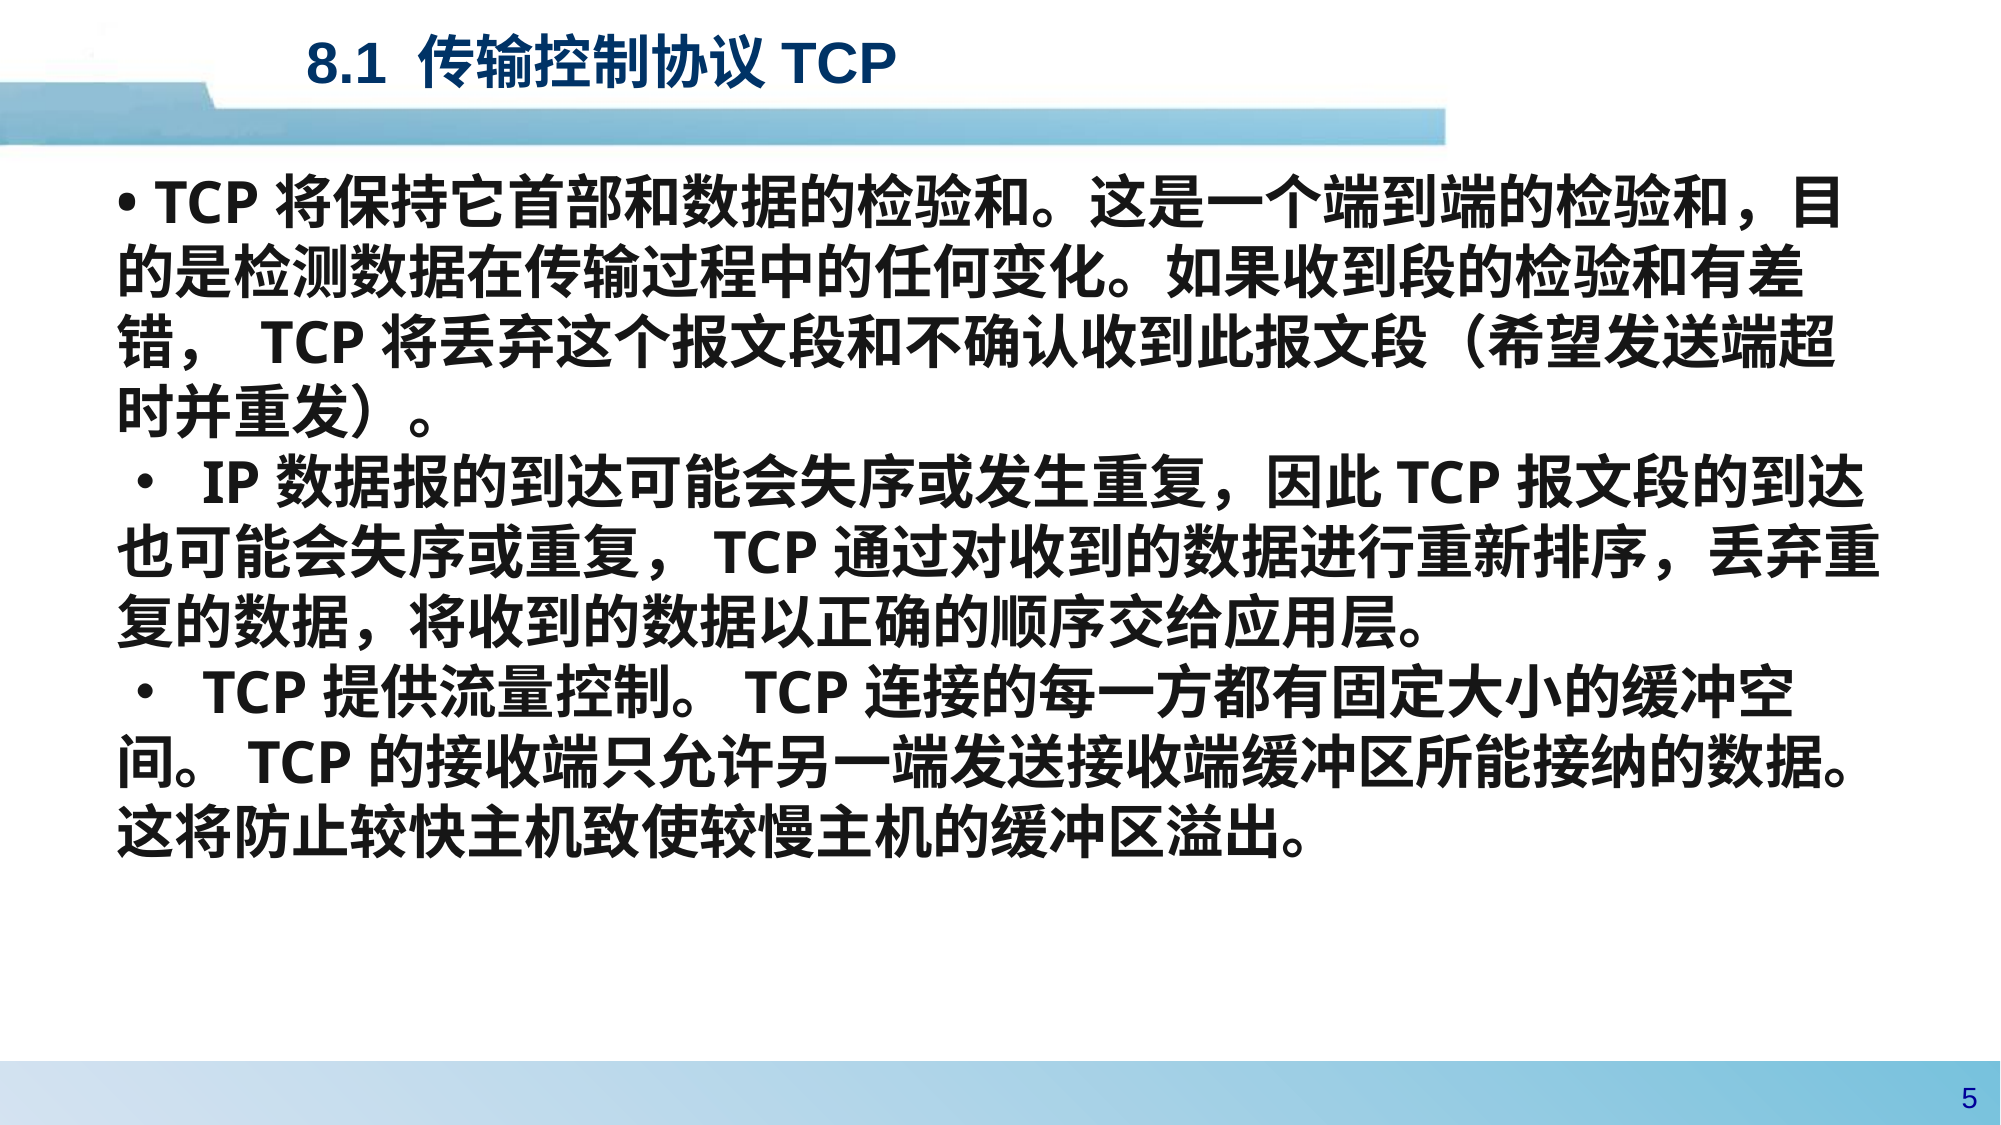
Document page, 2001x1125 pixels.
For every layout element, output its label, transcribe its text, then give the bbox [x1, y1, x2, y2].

slide_number 4 [1850, 1071, 1993, 1125]
title 8.1 传输控制协议TCP [291, 14, 1710, 107]
picture [0, 12, 1612, 371]
list • TCP将保持它首部和数据的检验和。这是一个端到端的检验和，目的是检测数据在传输过程中的任何变化。如果收到段的检验和有差错， TCP将丢弃这个报文段和不确认收到此报文段（希望发送端超时并重发）。 • IP数据报的到达可能会失序或发生重复，因此TCP报文段的到达也可能会失序或重复，TCP通过对收到的数据进行重新排序，丢弃重复的数据，将收到的数据以正确的顺序交给应用层。 • TCP提供流量控制。TCP连接的每一方都有固定大小的缓冲空间。TCP的接收端只允许另一端发送接收端缓冲区所能接纳的数据。这将防止较快主机致使较慢主机的缓冲区溢出。 [101, 158, 1899, 1033]
